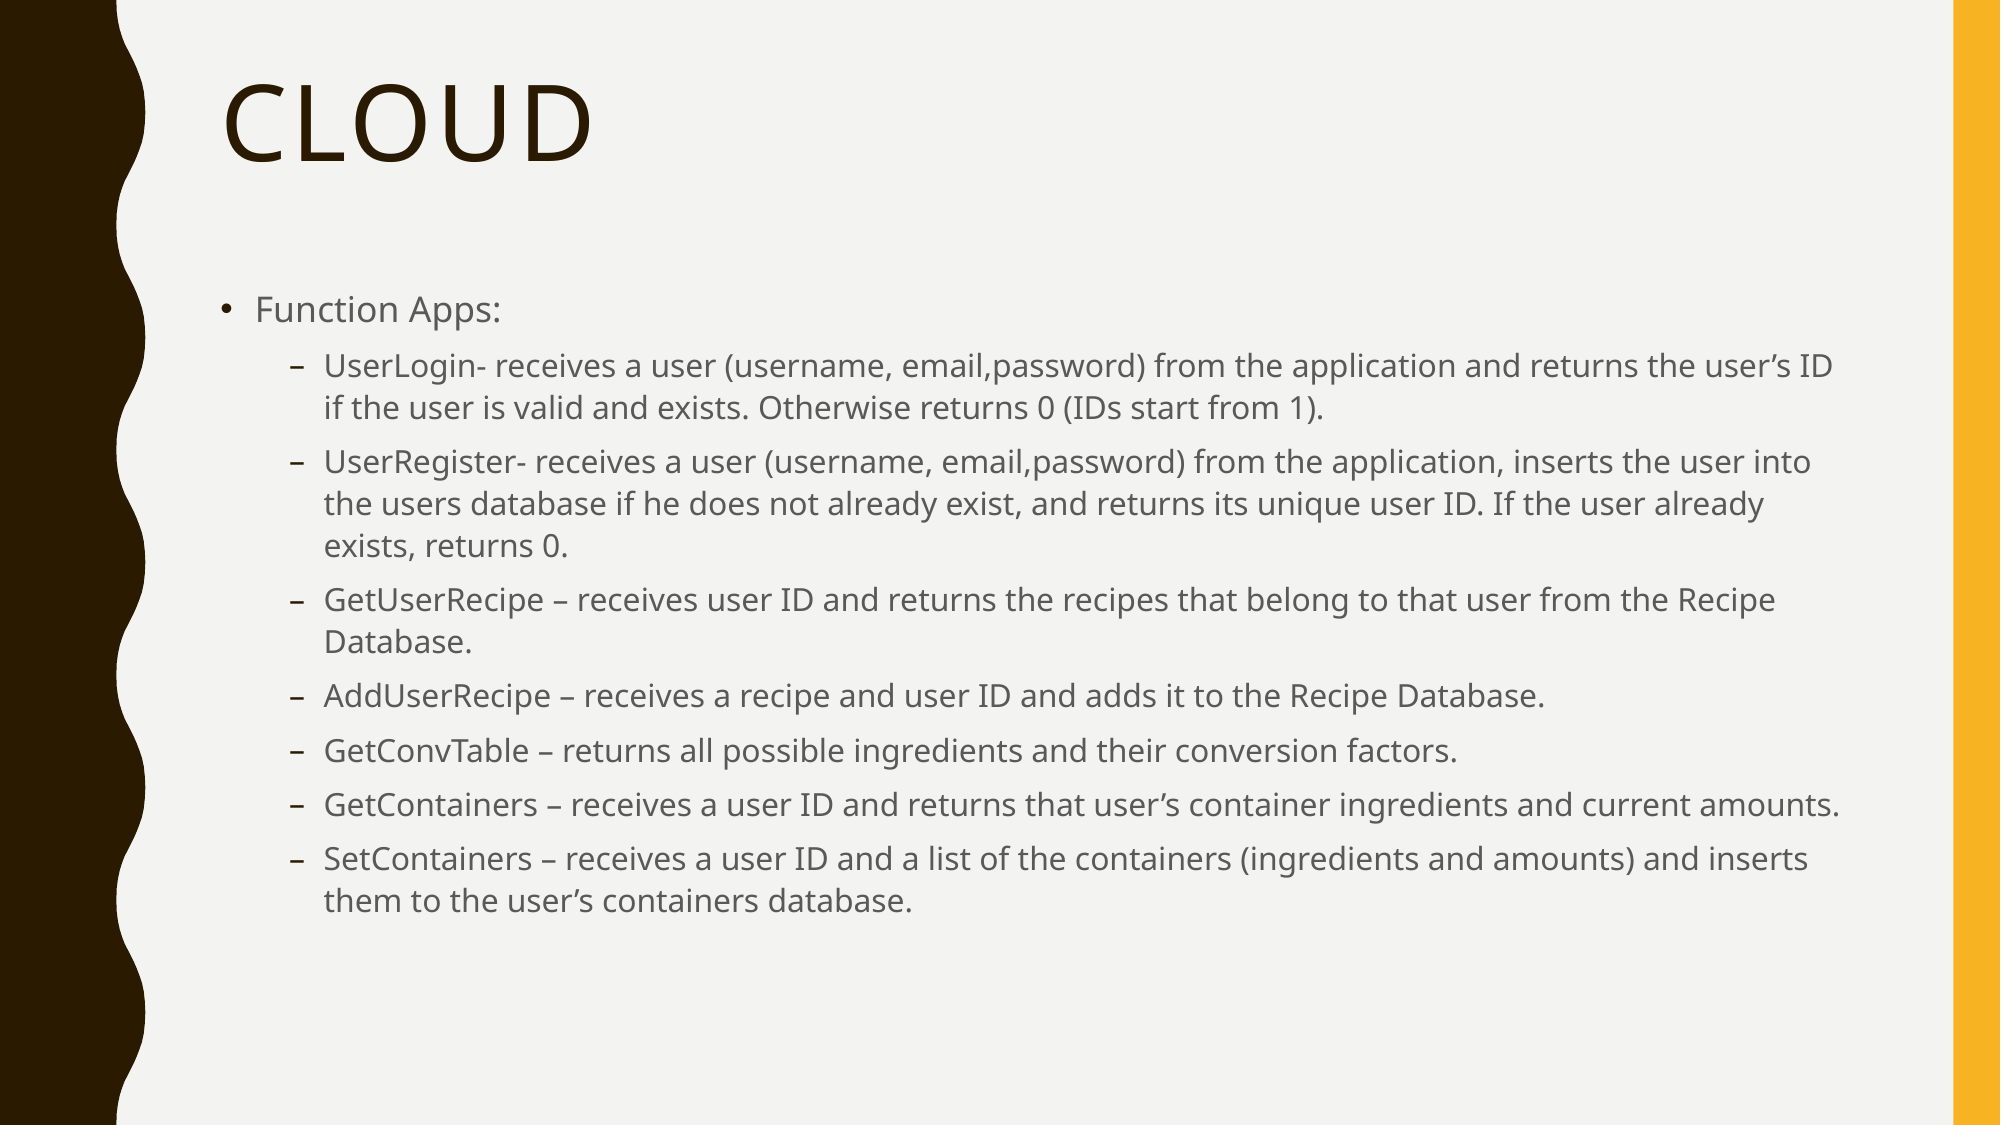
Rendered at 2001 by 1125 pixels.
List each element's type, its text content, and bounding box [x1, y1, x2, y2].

title CLOUD [205, 62, 1875, 275]
list Function Apps: UserLogin- receives a user (username, email,password) from the application and returns the user’s ID if the user is valid and exists. Otherwise returns 0 (IDs start from 1). UserRegister- receives a user (username, email,password) from the application, inserts the user into the users database if he does not already exist, and returns its unique user ID. If the user already exists, returns 0. GetUserRecipe – receives user ID and returns the recipes that belong to that user from the Recipe Database. AddUserRecipe – receives a recipe and user ID and adds it to the Recipe Database. GetConvTable – returns all possible ingredients and their conversion factors. GetContainers – receives a user ID and returns that user’s container ingredients and current amounts. SetContainers – receives a user ID and a list of the containers (ingredients and amounts) and inserts them to the user’s containers database. [205, 275, 1875, 965]
